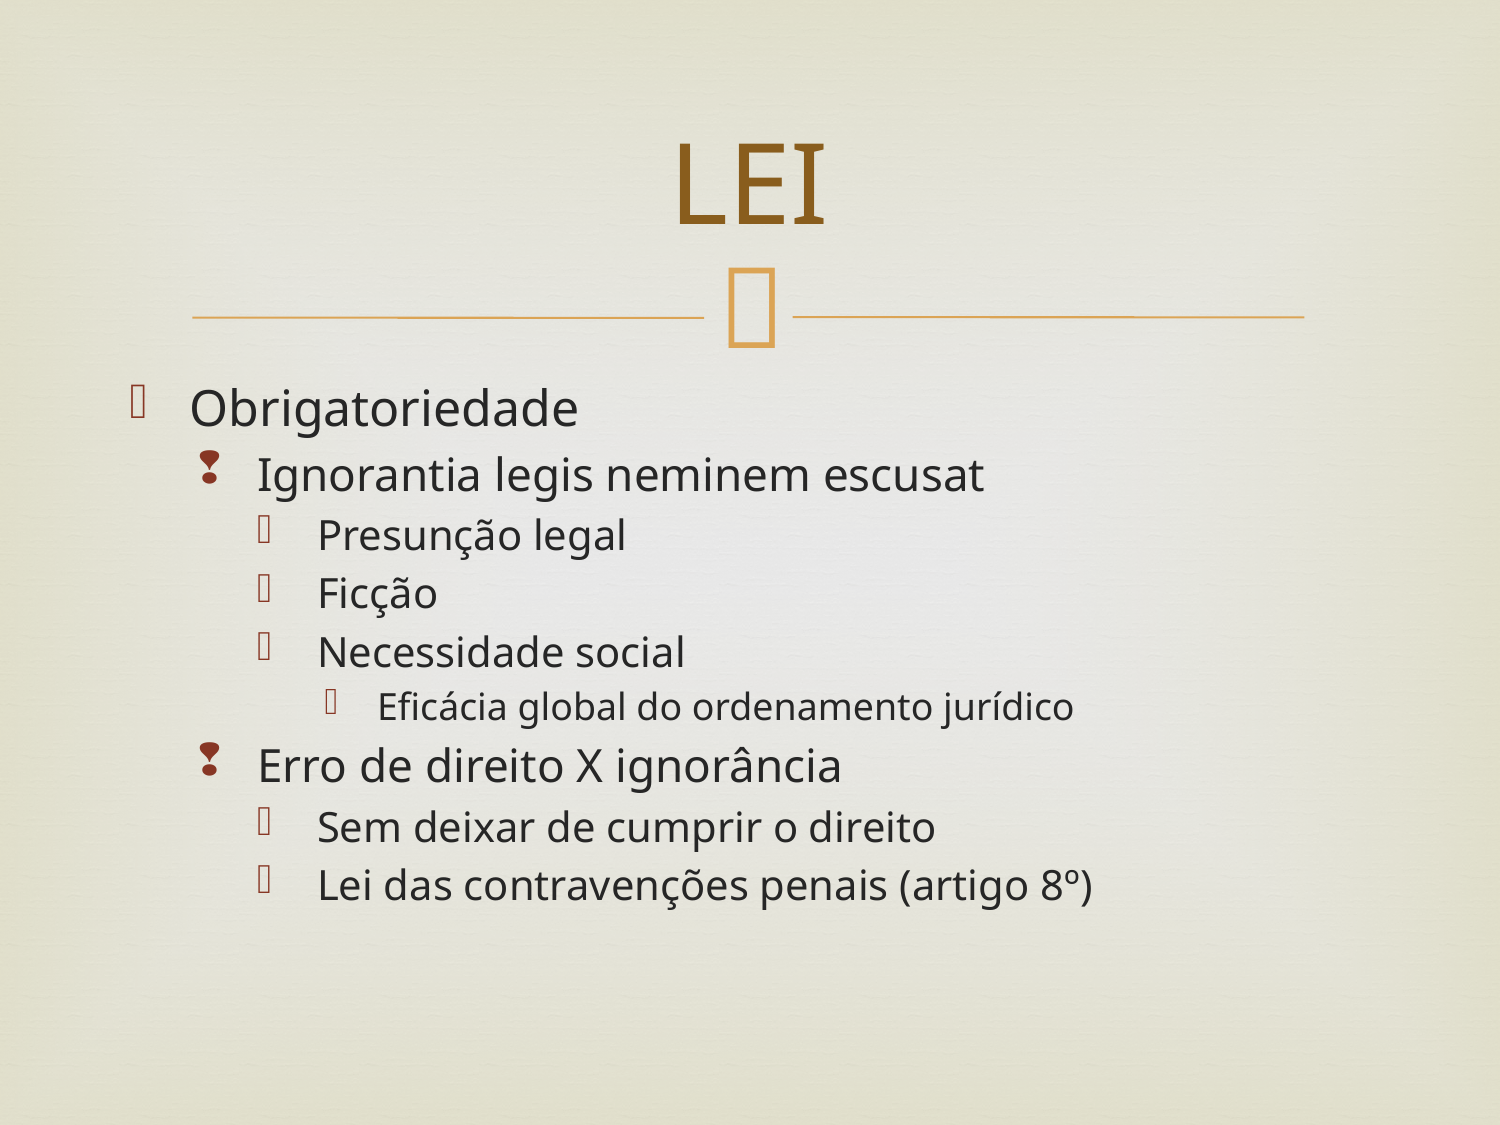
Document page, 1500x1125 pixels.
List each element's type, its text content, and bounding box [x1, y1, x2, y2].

title LEI [112, 93, 1386, 267]
list Obrigatoriedade Ignorantia legis neminem escusat Presunção legal Ficção Necessidade social Eficácia global do ordenamento jurídico Erro de direito X ignorância Sem deixar de cumprir o direito Lei das contravenções penais (artigo 8º) [114, 368, 1386, 1005]
